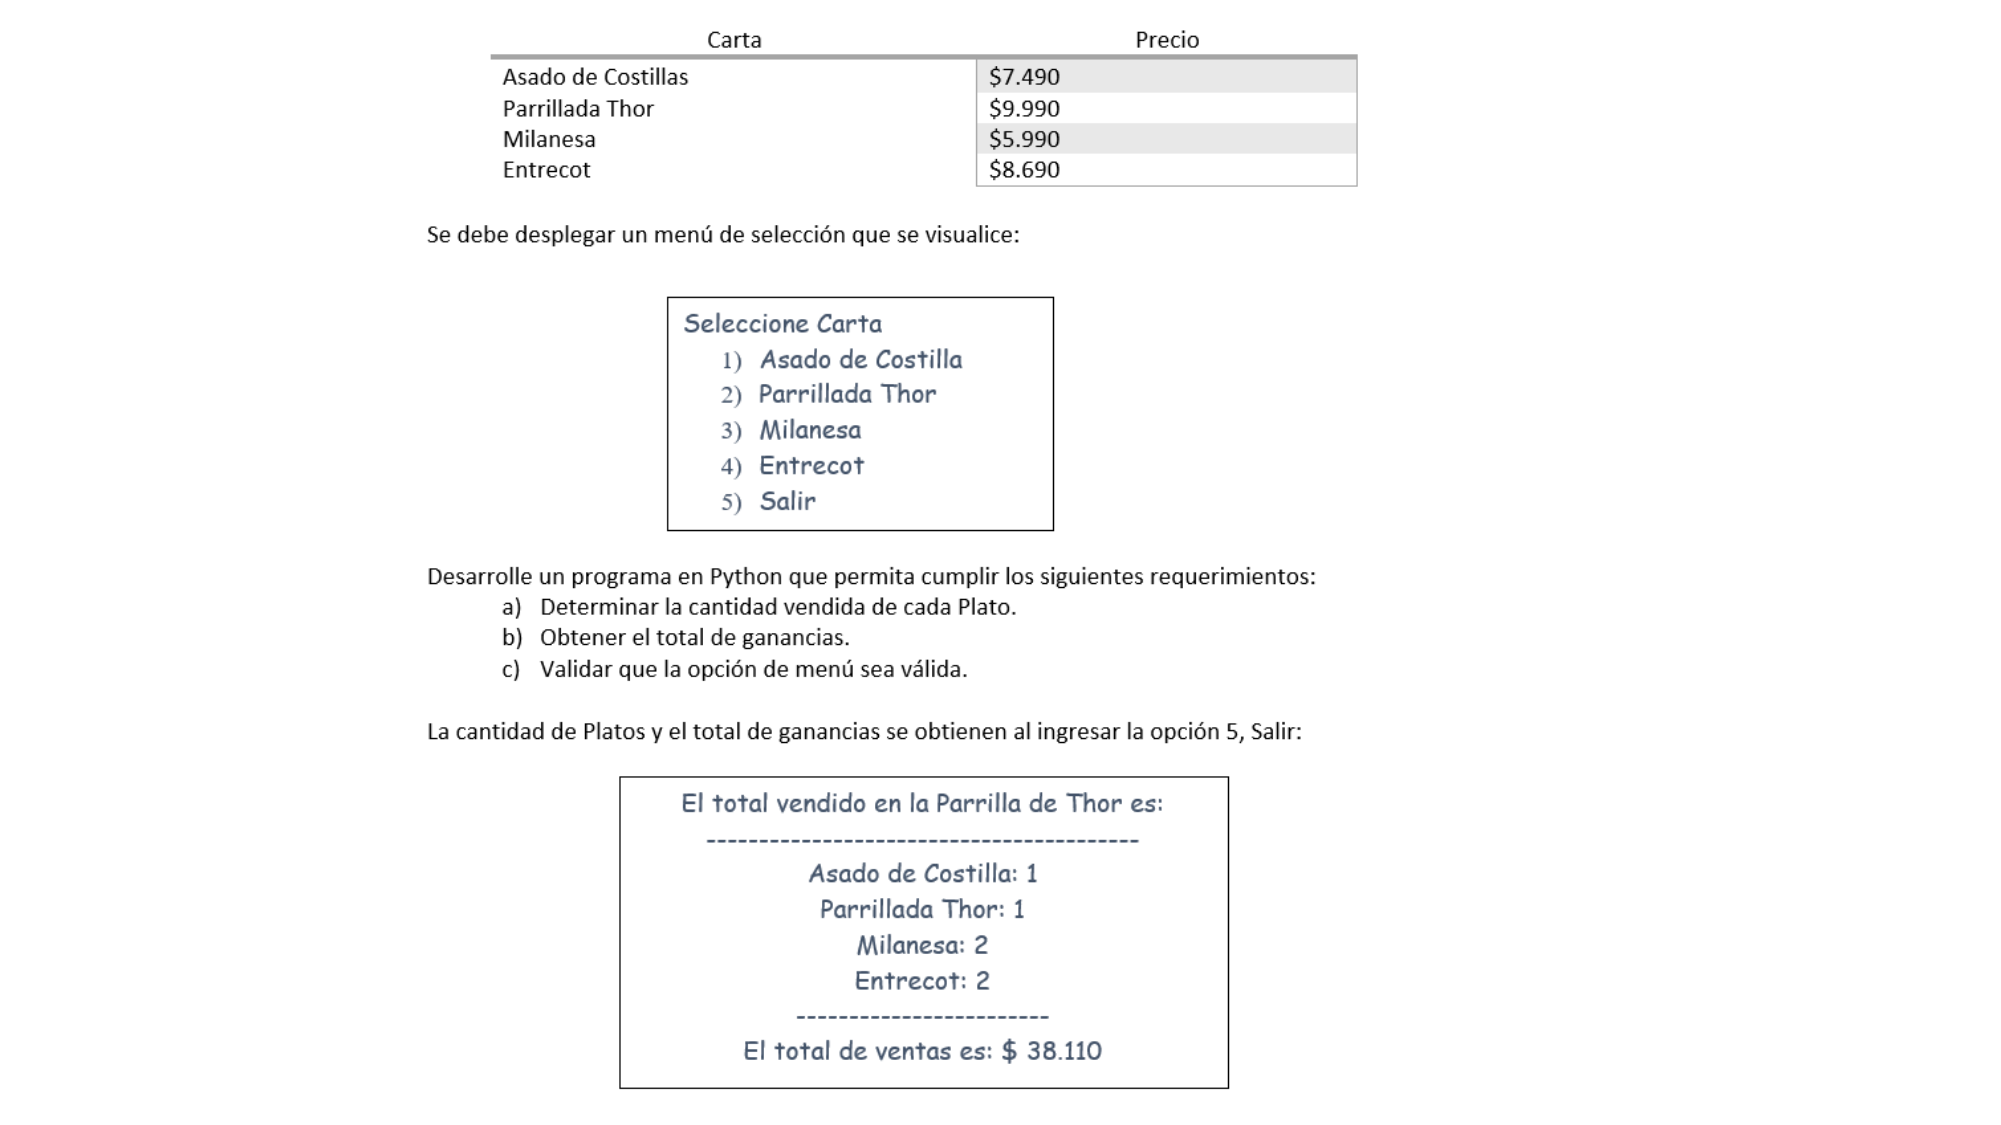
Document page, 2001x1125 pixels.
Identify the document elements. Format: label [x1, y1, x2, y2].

picture [353, 16, 1460, 1109]
